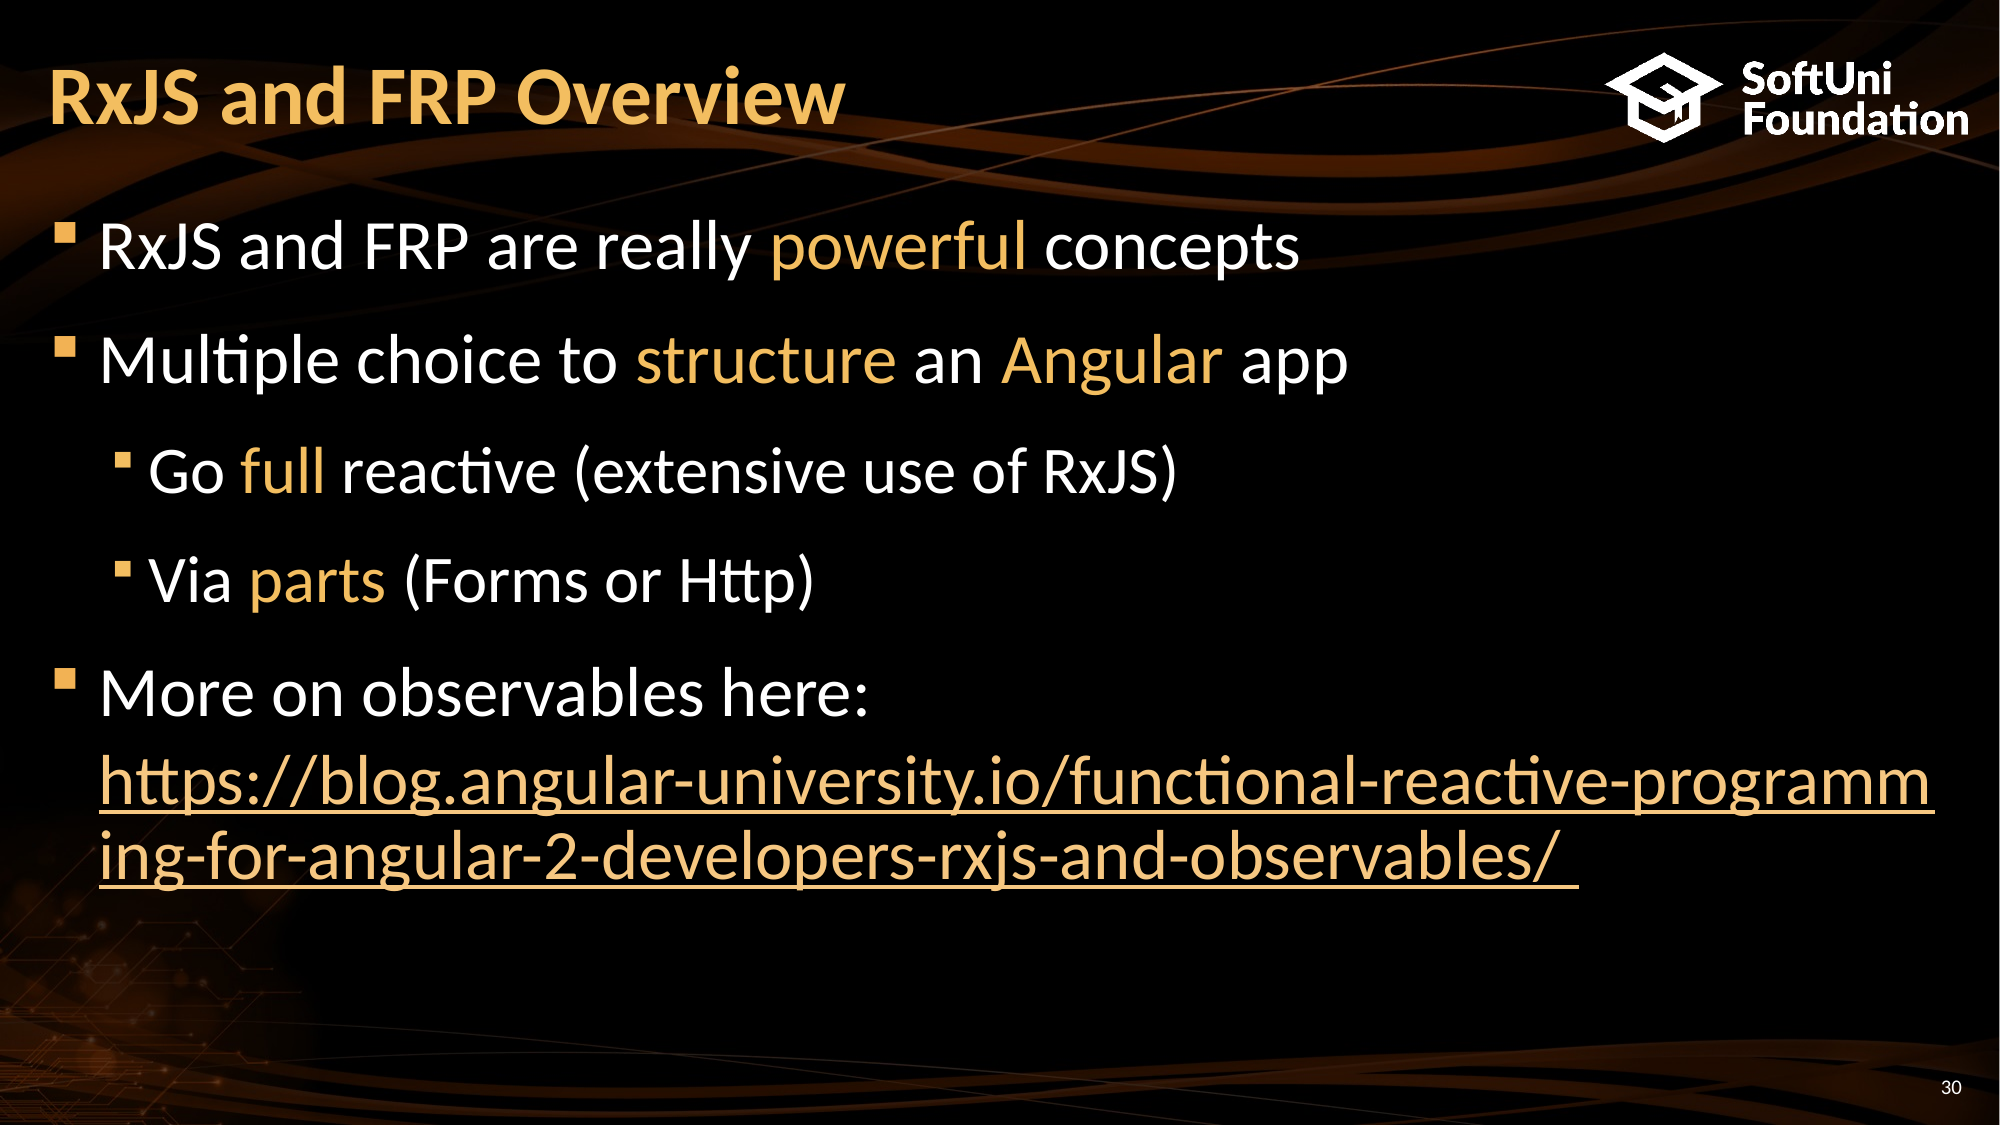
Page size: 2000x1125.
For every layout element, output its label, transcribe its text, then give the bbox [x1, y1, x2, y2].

list RxJS and FRP are really powerful concepts Multiple choice to structure an Angular app Go full reactive (extensive use of RxJS) Via parts (Forms or Http) More on observables here: https://blog.angular-university.io/functional-reactive-programming-for-angular-2-developers-rxjs-and-observables/ [30, 188, 1968, 1103]
picture [0, 0, 2000, 1125]
title RxJS and FRP Overview [30, 6, 1602, 189]
